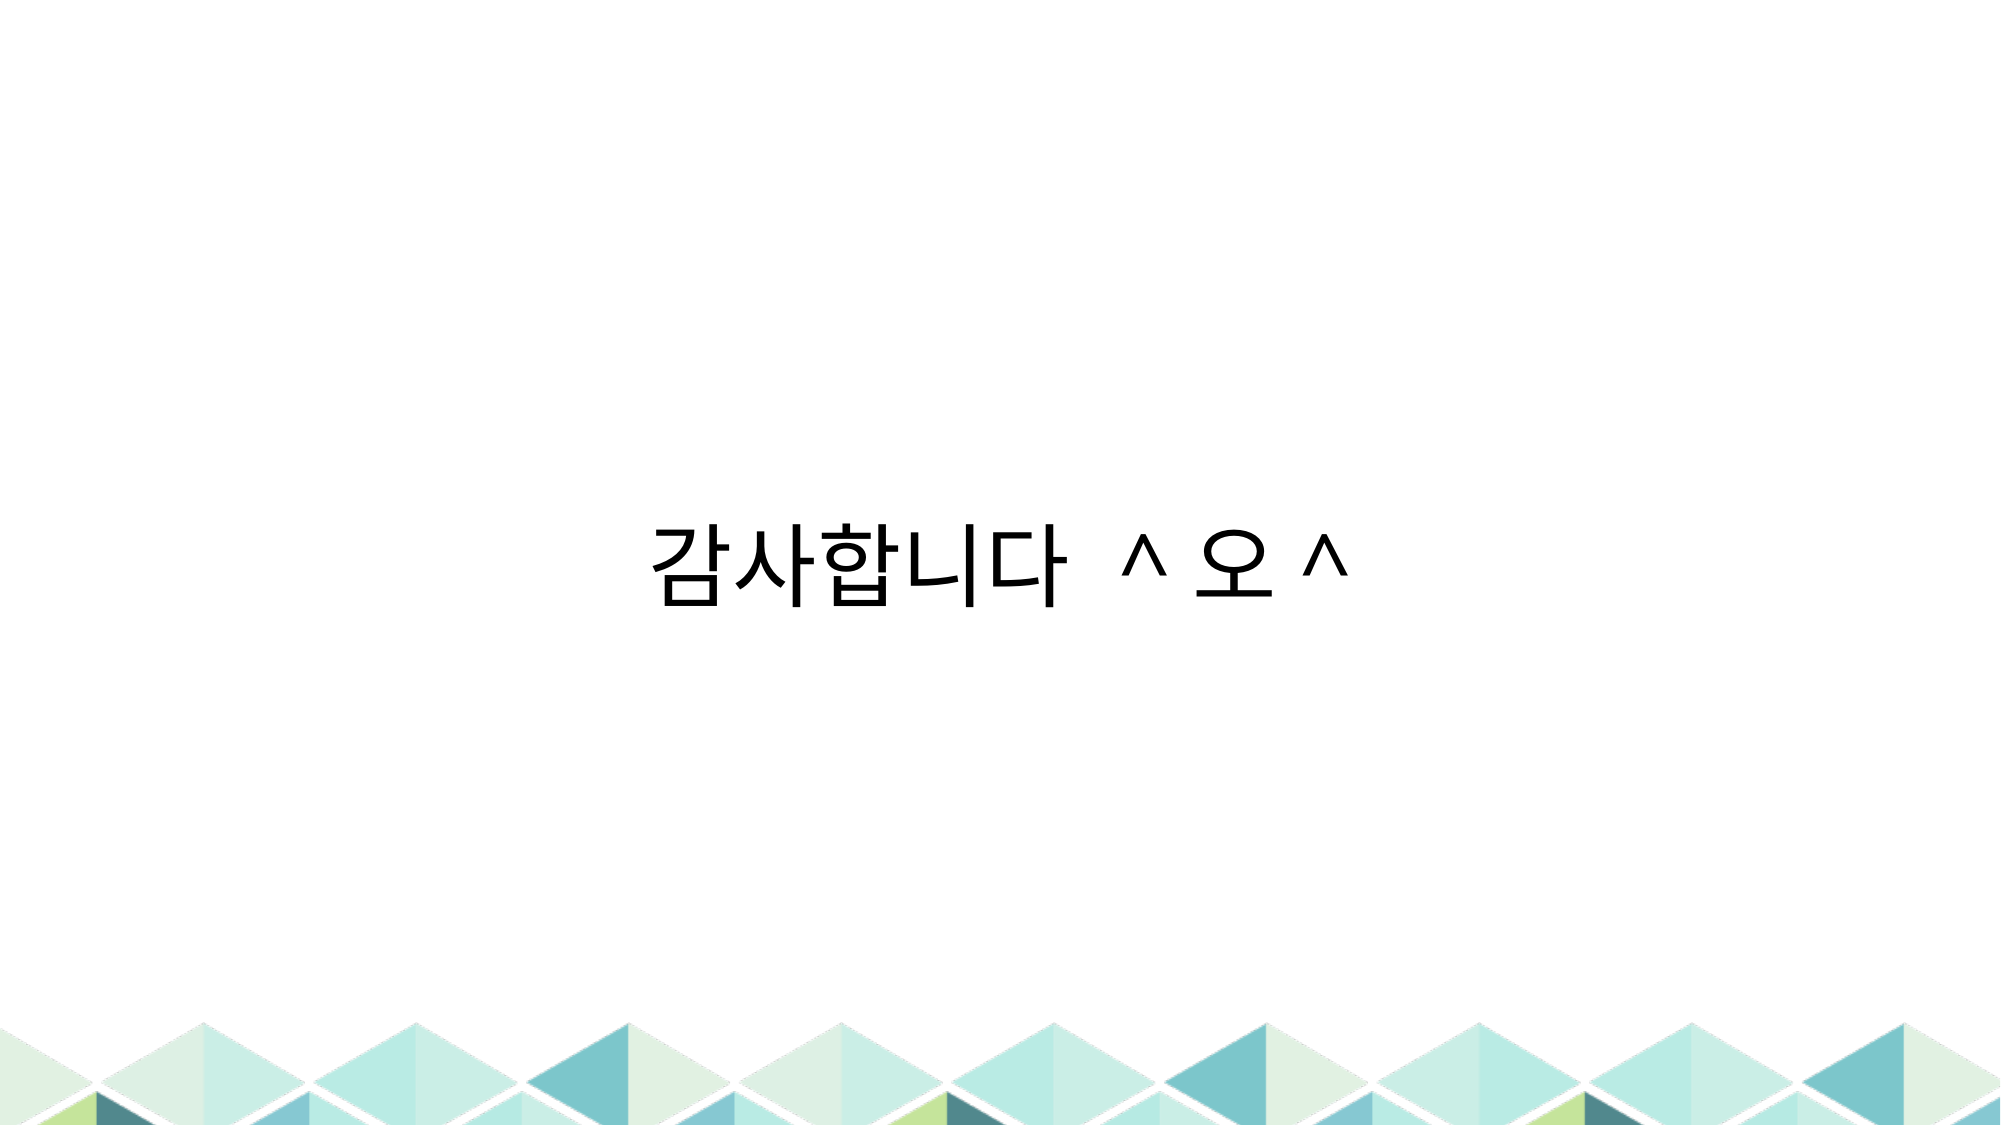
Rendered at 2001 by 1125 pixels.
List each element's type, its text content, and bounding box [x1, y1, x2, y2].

title 감사합니다 ^오^ [137, 374, 1863, 753]
picture [0, 0, 2001, 1125]
